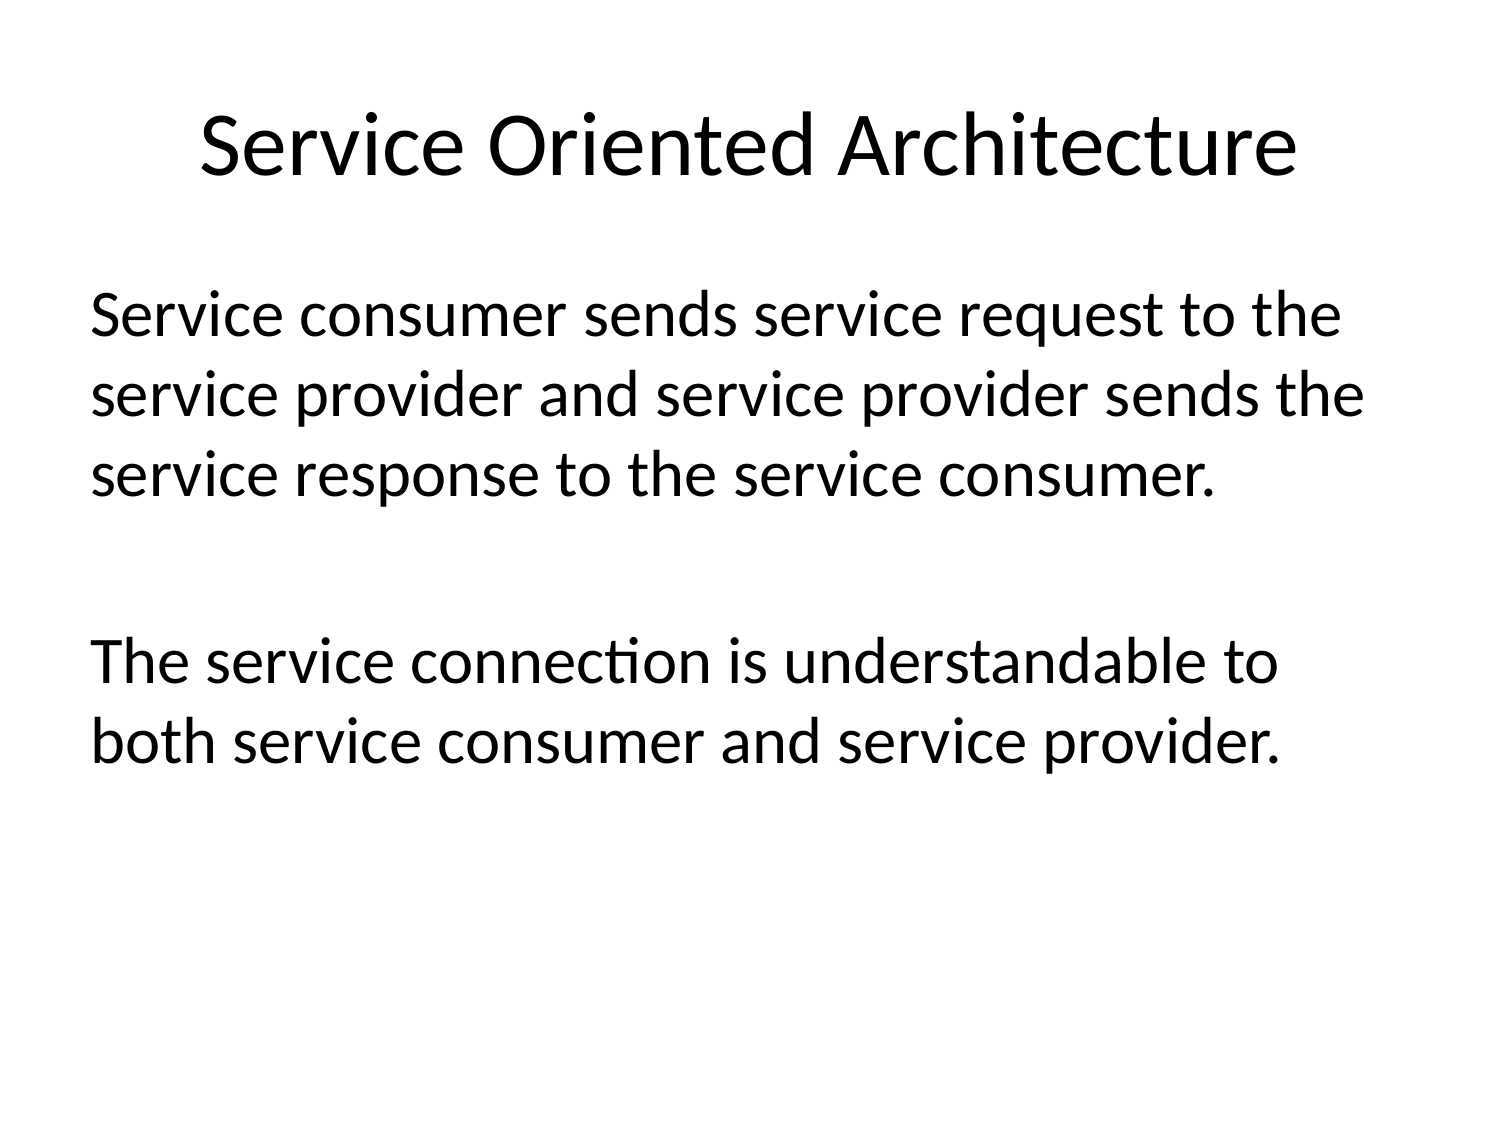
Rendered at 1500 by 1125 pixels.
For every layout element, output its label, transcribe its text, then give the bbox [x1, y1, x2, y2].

list Service consumer sends service request to the service provider and service provider sends the service response to the service consumer. The service connection is understandable to both service consumer and service provider. [75, 262, 1425, 1005]
title Service Oriented Architecture [75, 45, 1425, 233]
